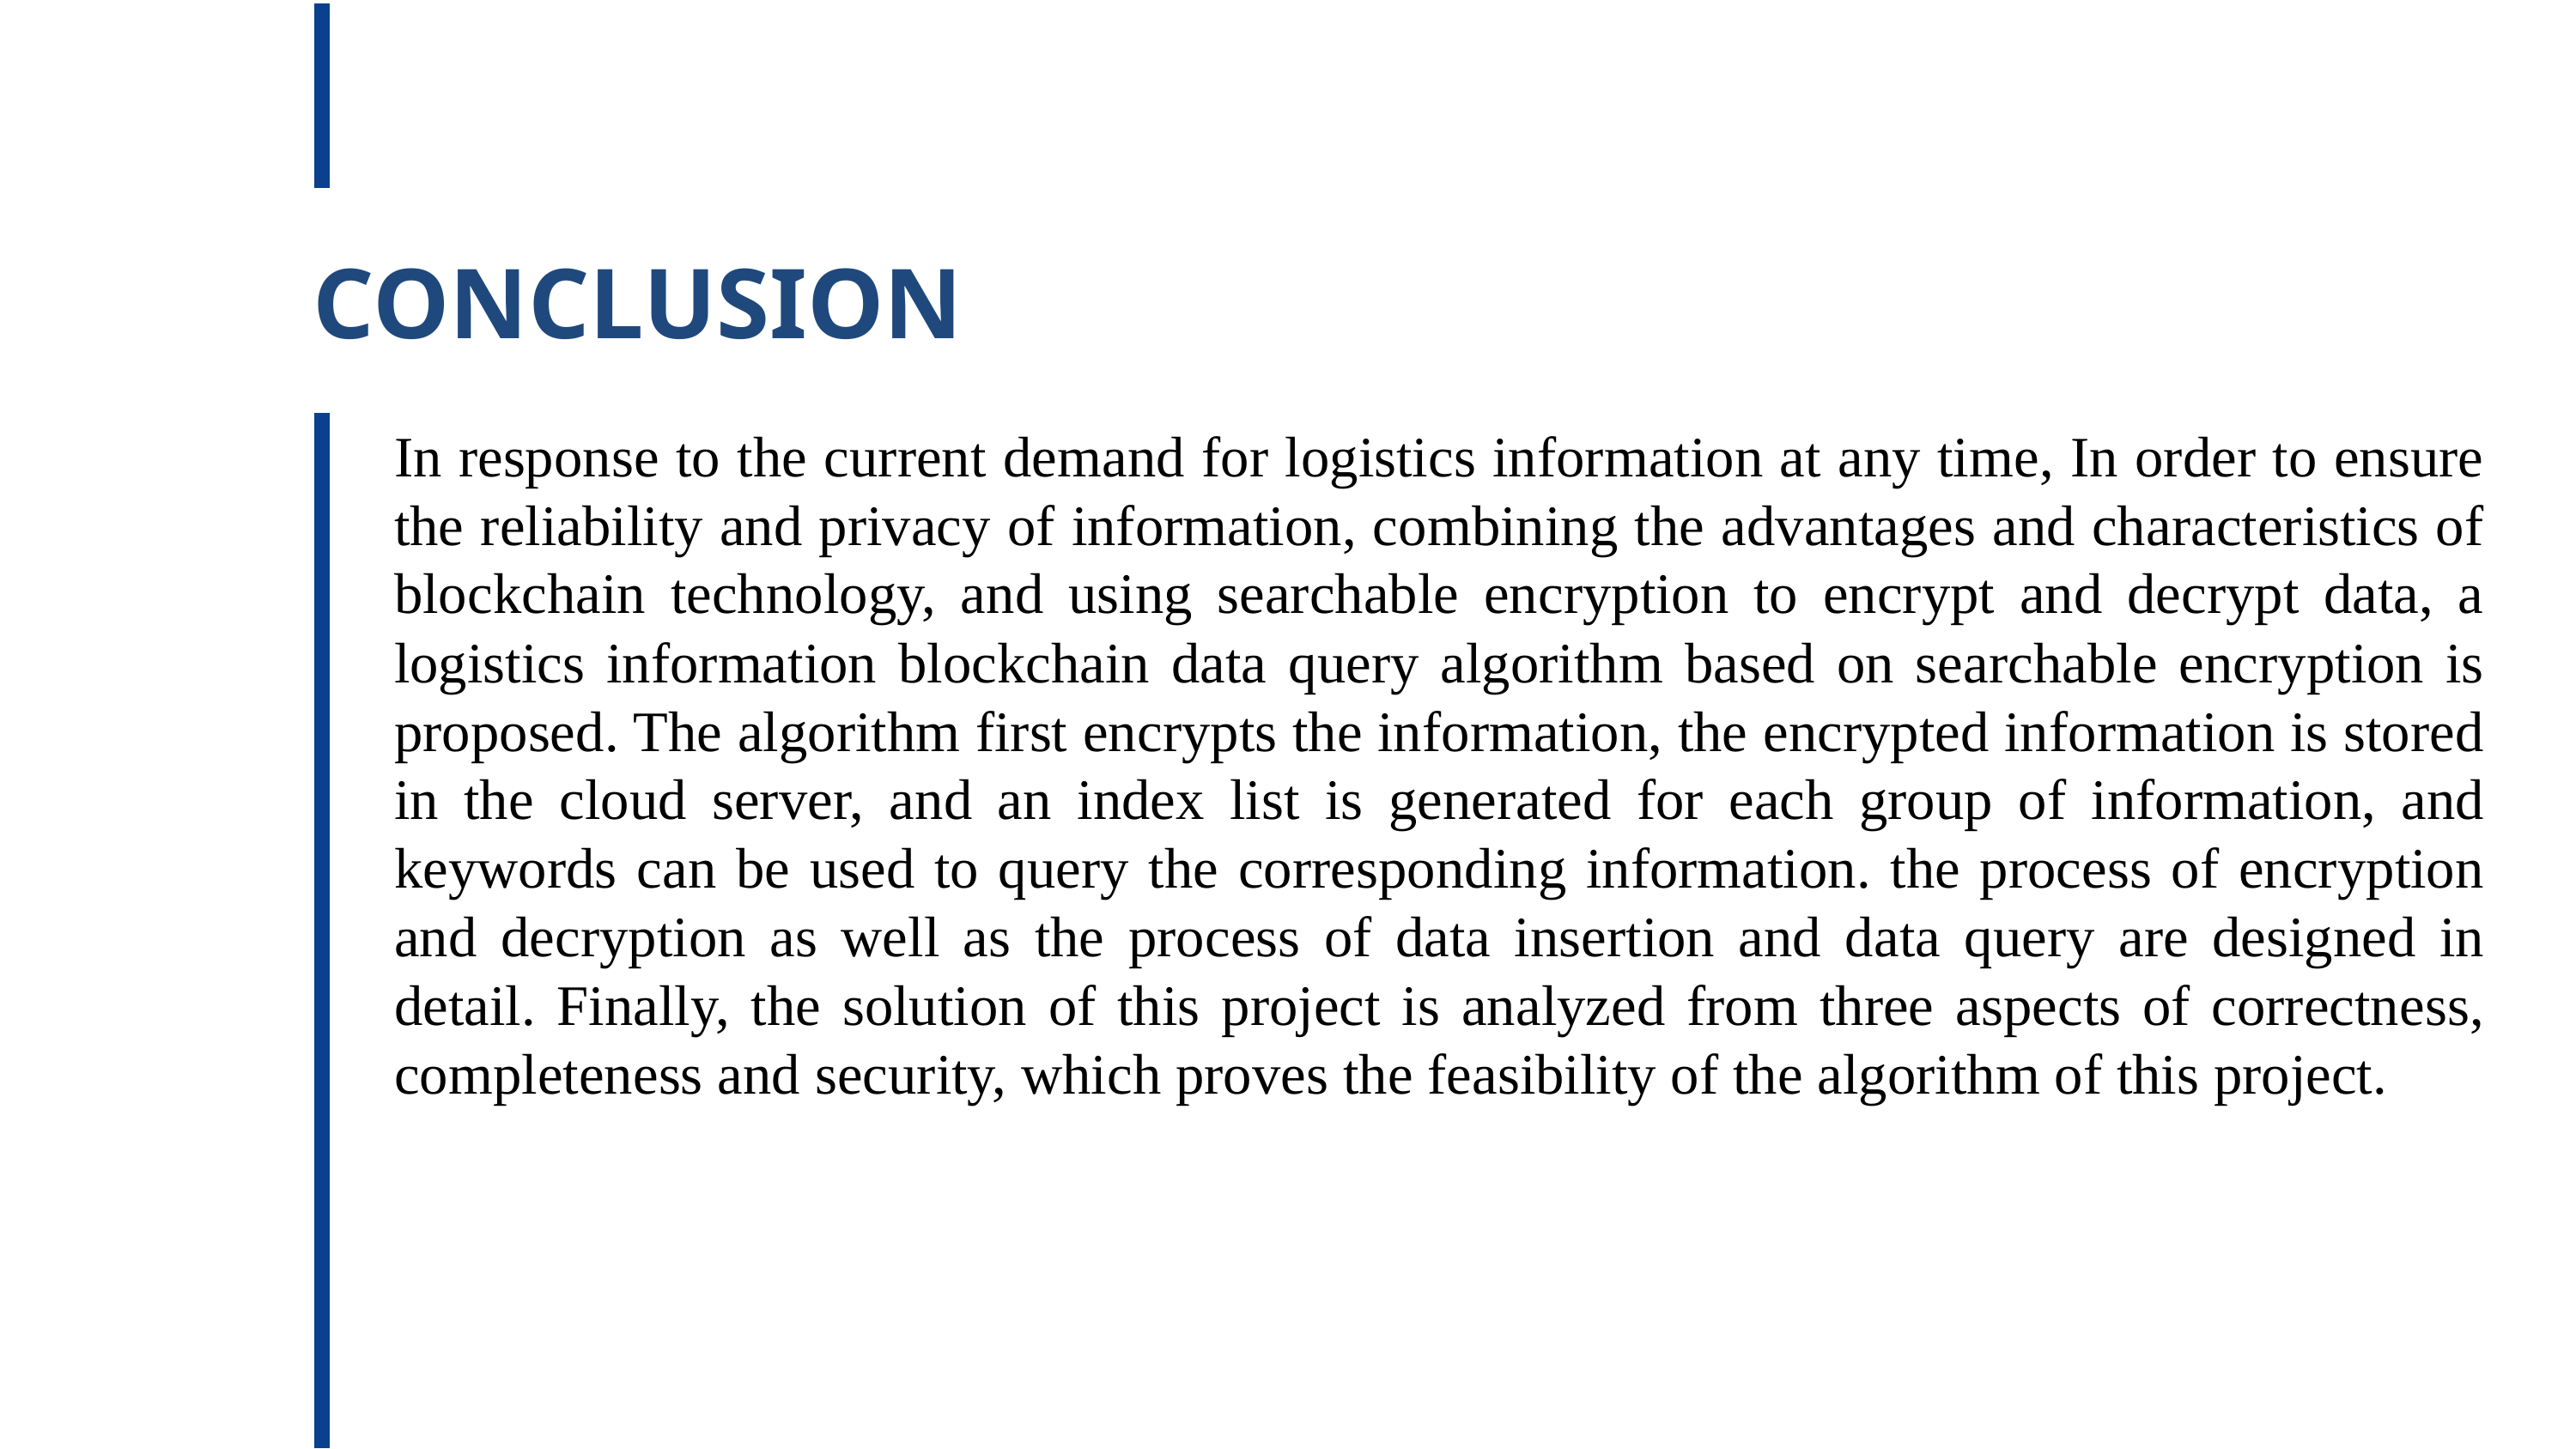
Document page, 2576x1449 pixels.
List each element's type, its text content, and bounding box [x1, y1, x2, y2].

text_box In response to the current demand for logistics information at any time, In order to ensure the reliability and privacy of information, combining the advantages and characteristics of blockchain technology, and using searchable encryption to encrypt and decrypt data, a logistics information blockchain data query algorithm based on searchable encryption is proposed. The algorithm first encrypts the information, the encrypted information is stored in the cloud server, and an index list is generated for each group of information, and keywords can be used to query the corresponding information. the process of encryption and decryption as well as the process of data insertion and data query are designed in detail. Finally, the solution of this project is analyzed from three aspects of correctness, completeness and security, which proves the feasibility of the algorithm of this project. [381, 413, 2501, 1151]
text_box CONCLUSION [301, 235, 1889, 365]
